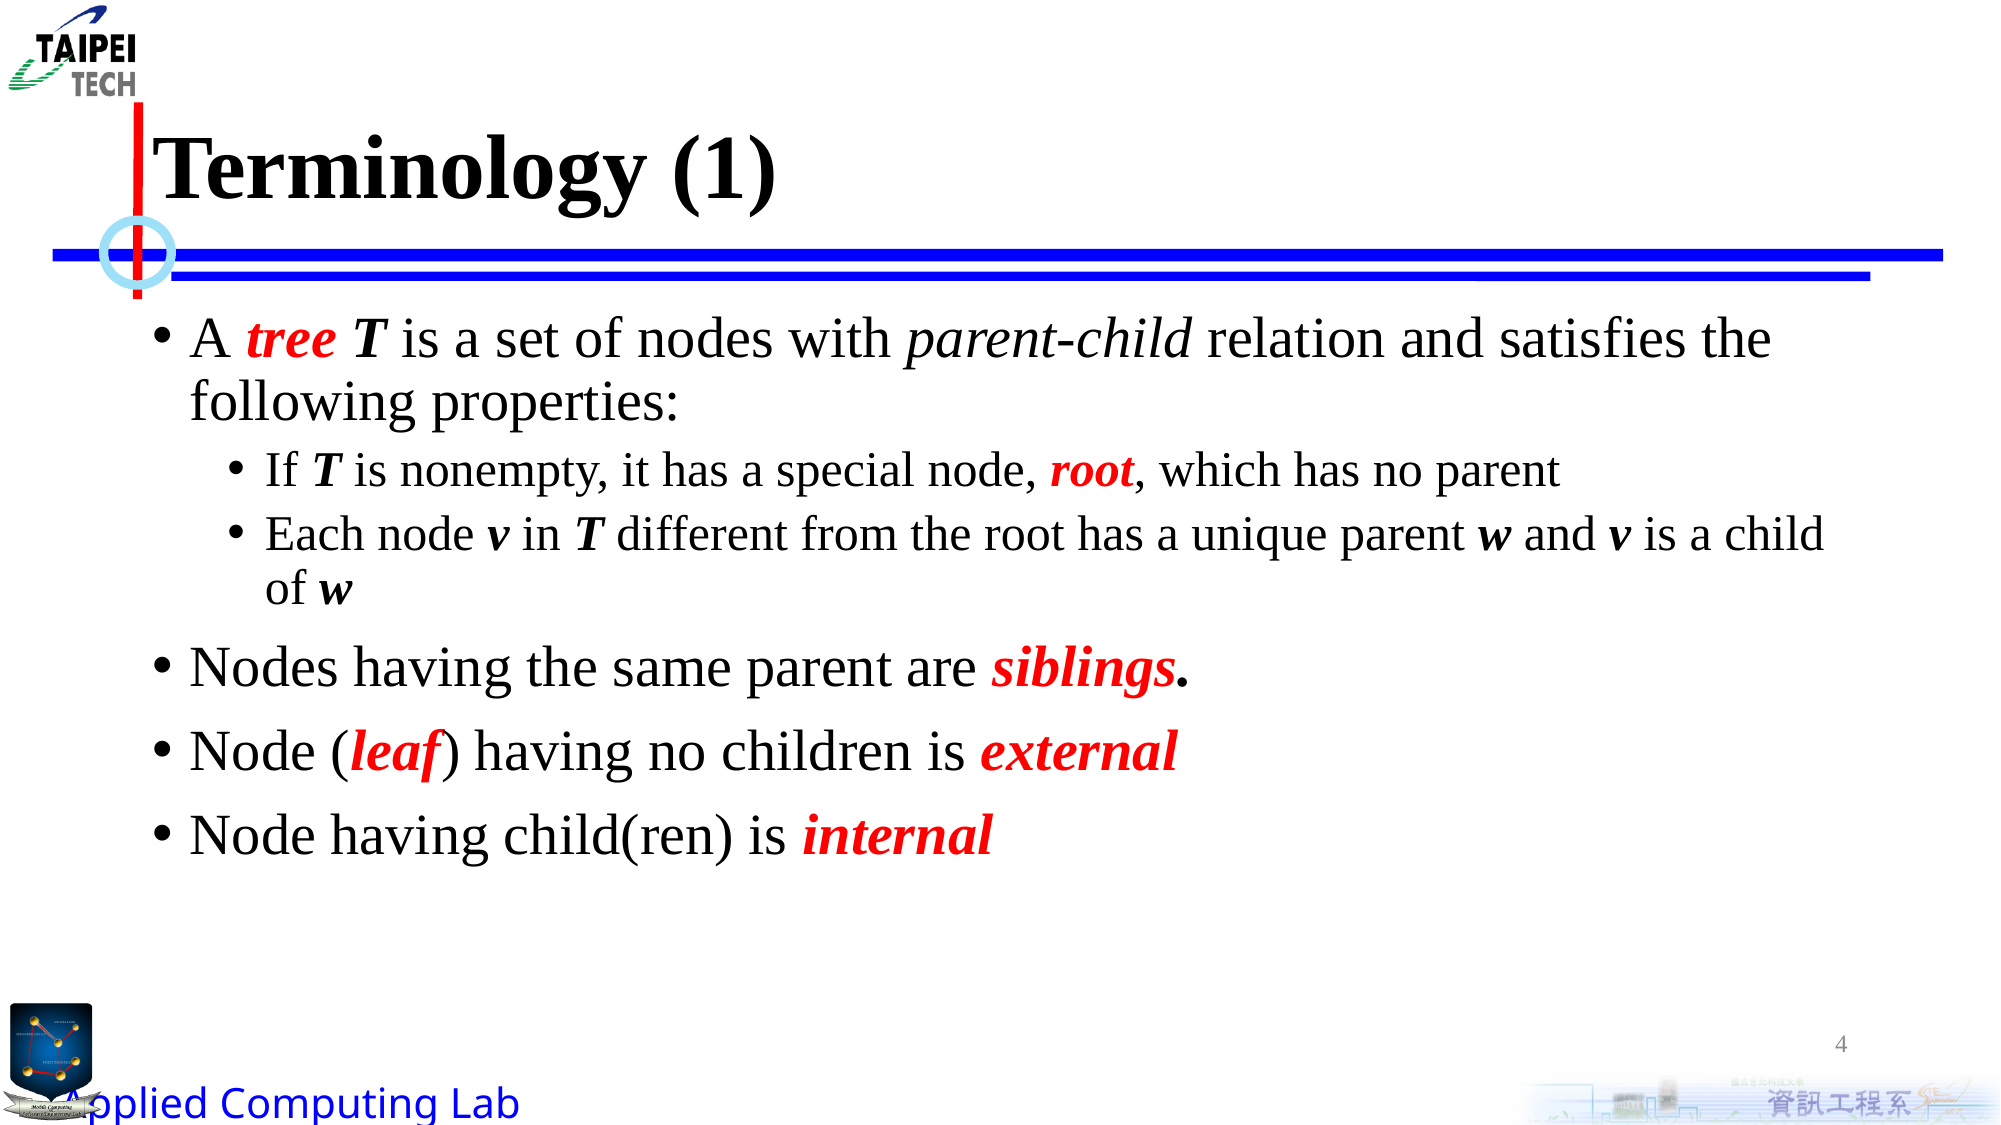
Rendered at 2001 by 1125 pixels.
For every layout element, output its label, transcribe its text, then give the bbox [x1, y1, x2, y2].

picture [0, 999, 102, 1125]
slide_number 48 [1540, 1093, 1984, 1114]
title Terminology (1) [137, 59, 1863, 278]
slide_number 4 [1412, 1012, 1863, 1073]
text_box 2 [1545, 1097, 1978, 1110]
text_box Search 19 [1536, 1090, 1989, 1117]
picture [0, 0, 143, 102]
list A tree T is a set of nodes with parent-child relation and satisfies the following properties: If T is nonempty, it has a special node, root, which has no parent Each node v in T different from the root has a unique parent w and v is a child of w Nodes having the same parent are siblings. Node (leaf) having no children is external Node having child(ren) is internal [137, 299, 1863, 1014]
